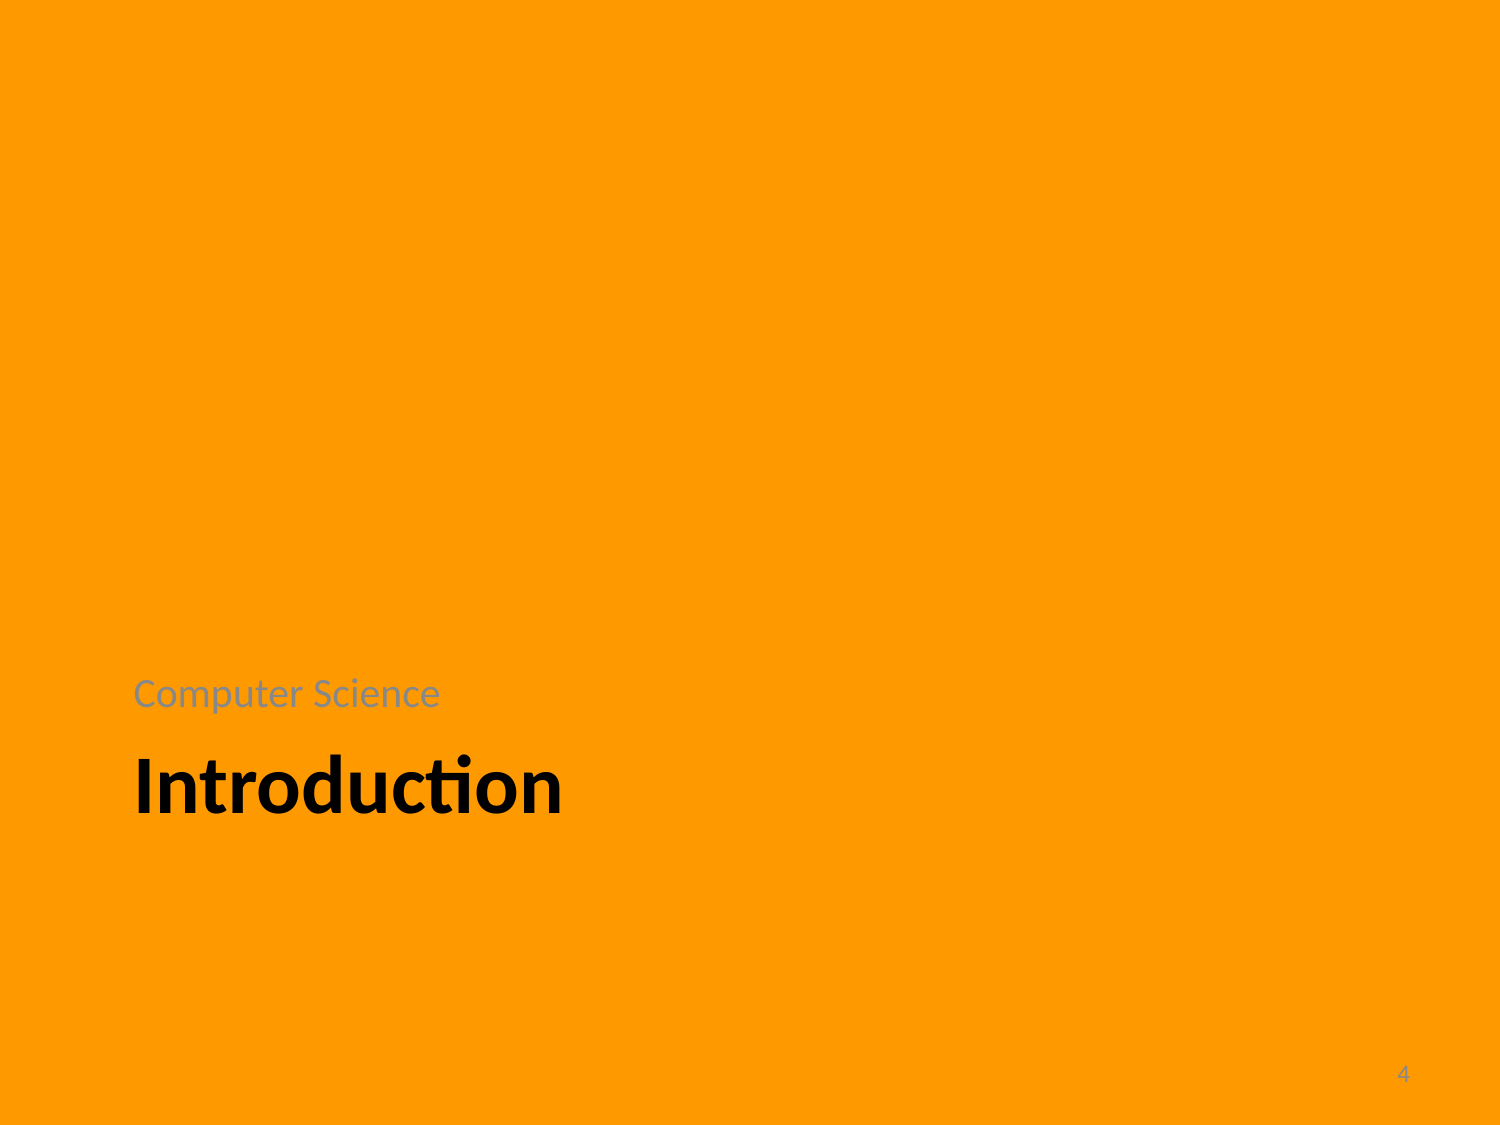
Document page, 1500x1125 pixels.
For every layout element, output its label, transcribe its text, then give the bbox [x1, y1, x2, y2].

slide_number 4 [1074, 1042, 1425, 1103]
list Computer Science [118, 476, 1394, 723]
title Introduction [118, 723, 1394, 947]
